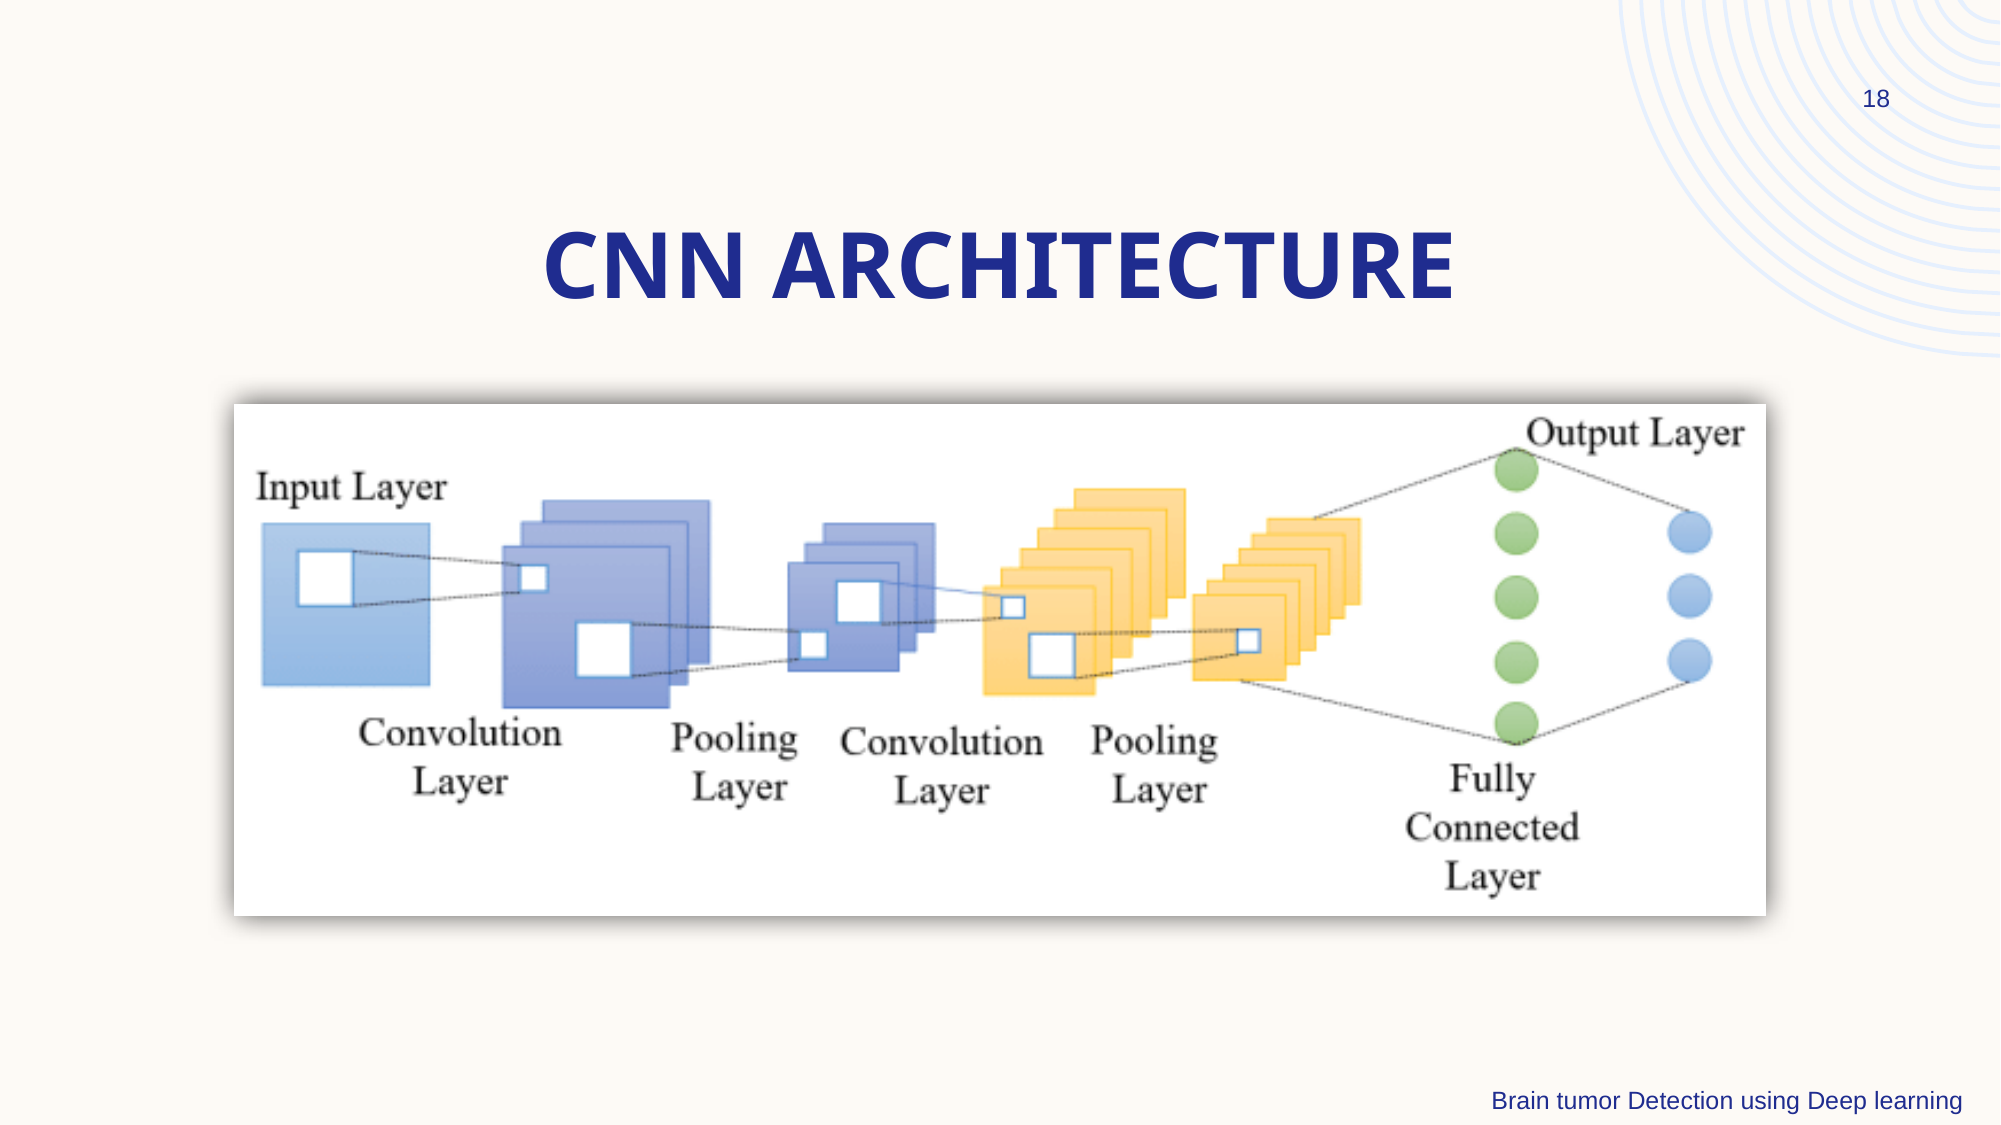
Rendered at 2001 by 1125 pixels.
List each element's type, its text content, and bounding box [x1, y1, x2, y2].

text_box Brain tumor Detection using Deep learning [1476, 1072, 2000, 1125]
slide_number 18 [1795, 75, 1958, 120]
picture [234, 404, 1766, 916]
title CNN Architecture [124, 199, 1875, 326]
